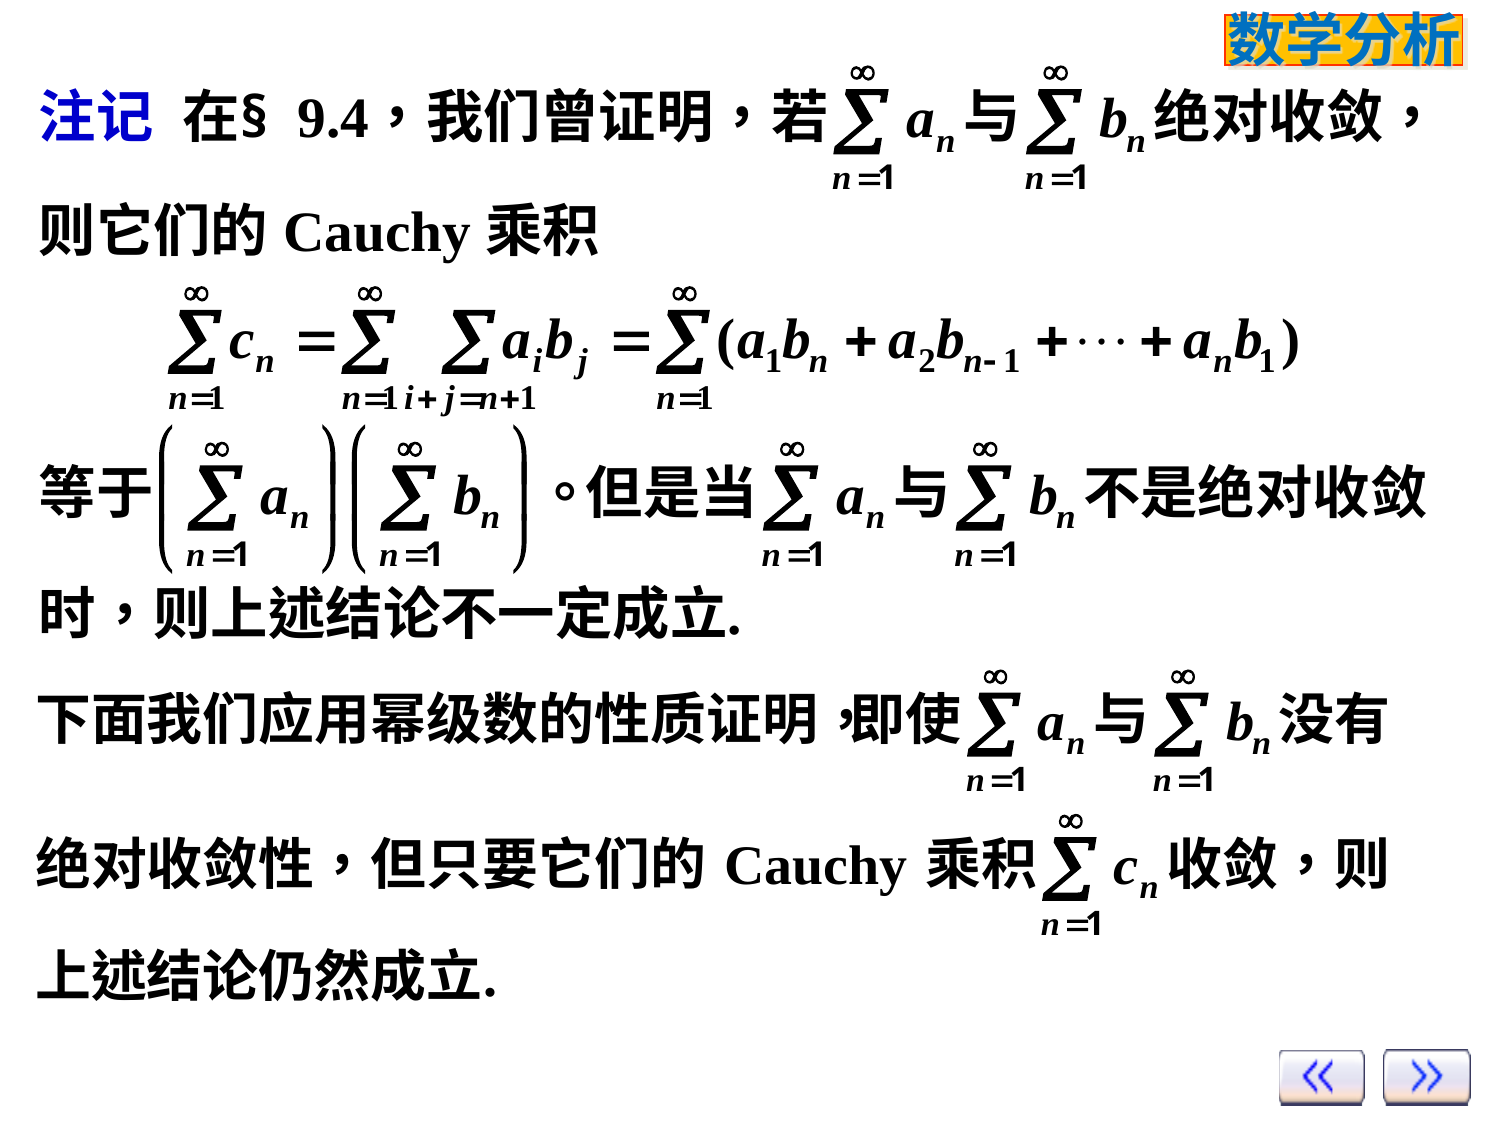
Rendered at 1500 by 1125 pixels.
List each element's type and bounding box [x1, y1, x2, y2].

text_box [34, 650, 1391, 1032]
picture [1279, 1050, 1365, 1106]
text_box [38, 46, 1428, 652]
picture [1383, 1049, 1471, 1106]
